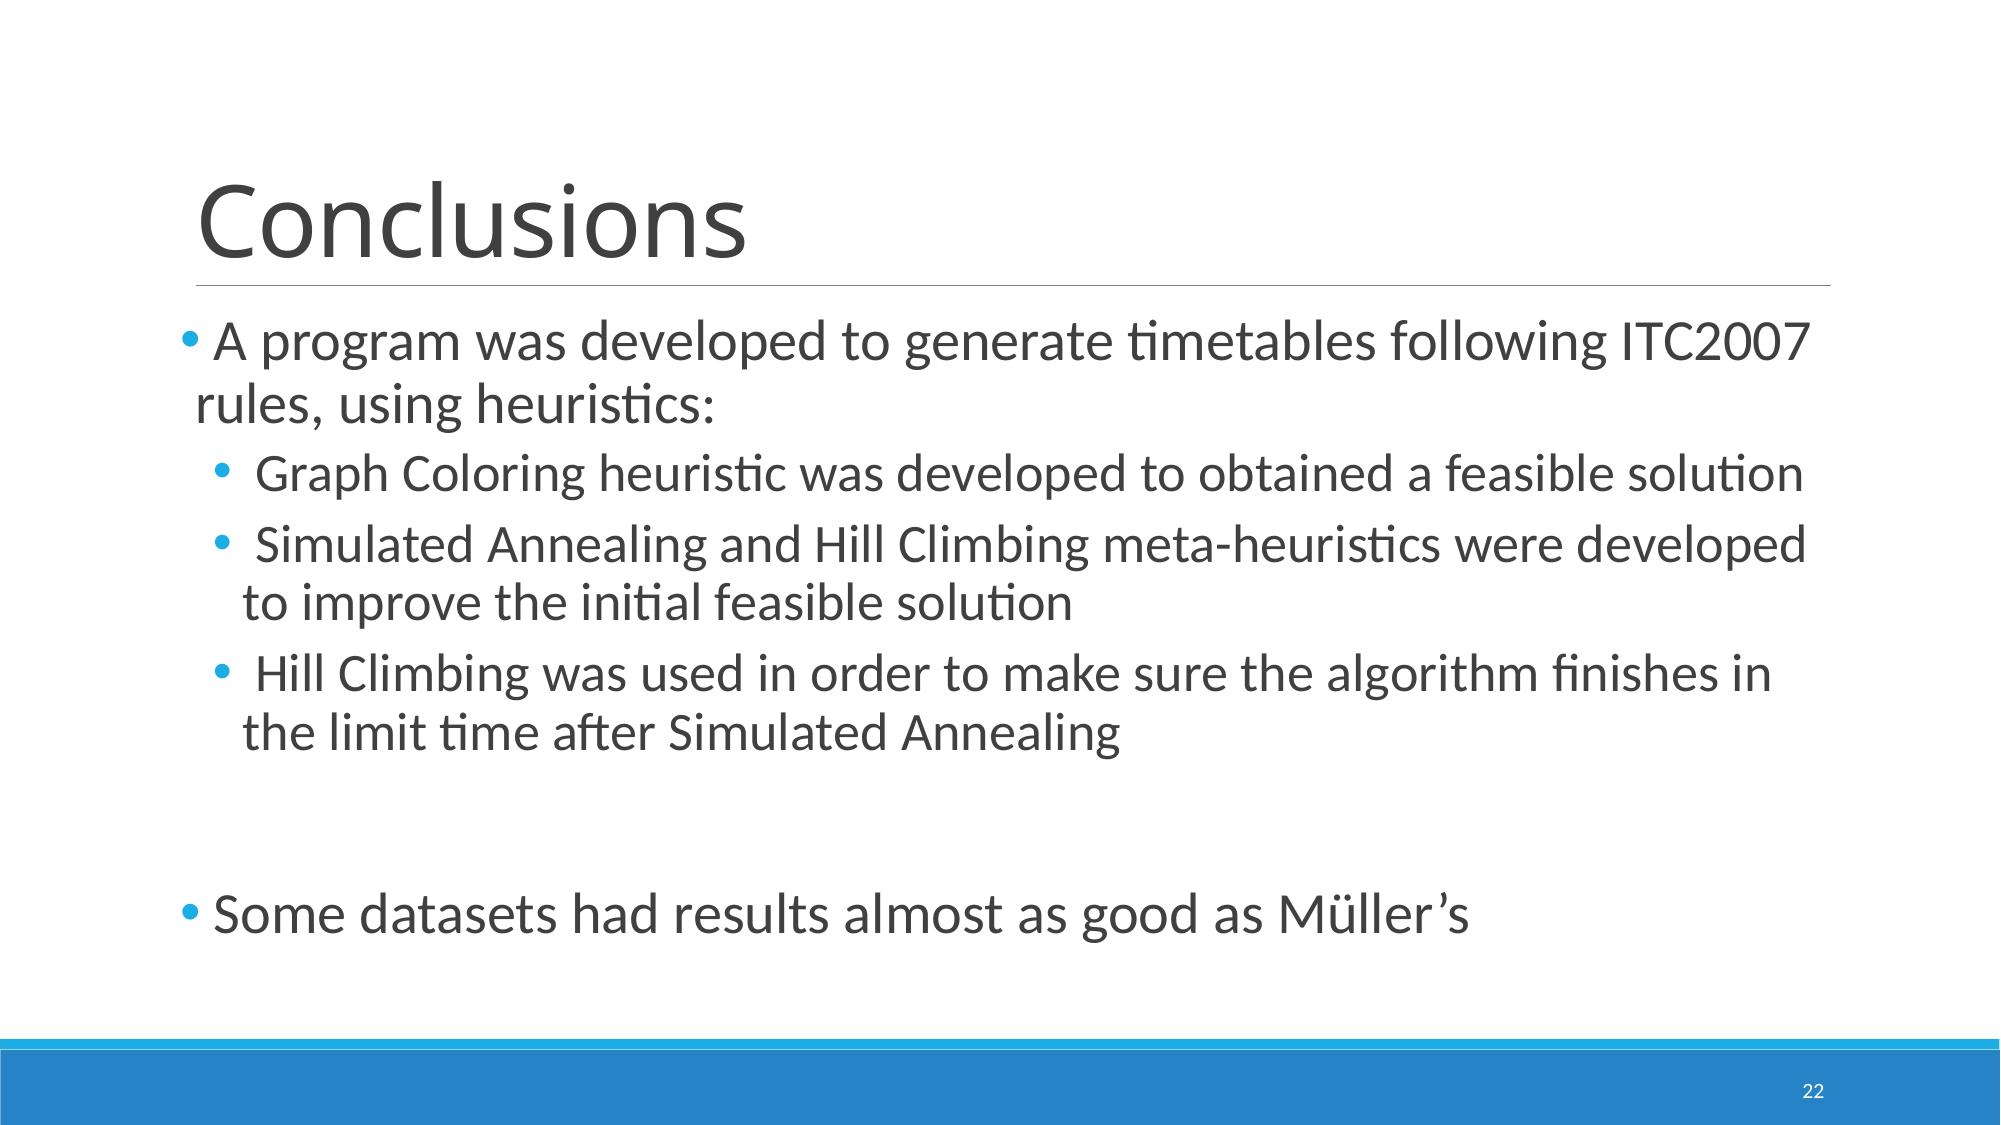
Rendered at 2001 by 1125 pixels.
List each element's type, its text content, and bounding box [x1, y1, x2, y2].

title Conclusions [180, 47, 1830, 285]
list A program was developed to generate timetables following ITC2007 rules, using heuristics: Graph Coloring heuristic was developed to obtained a feasible solution Simulated Annealing and Hill Climbing meta-heuristics were developed to improve the initial feasible solution Hill Climbing was used in order to make sure the algorithm finishes in the limit time after Simulated Annealing Some datasets had results almost as good as Müller’s [180, 302, 1830, 963]
slide_number 22 [1624, 1059, 1840, 1120]
